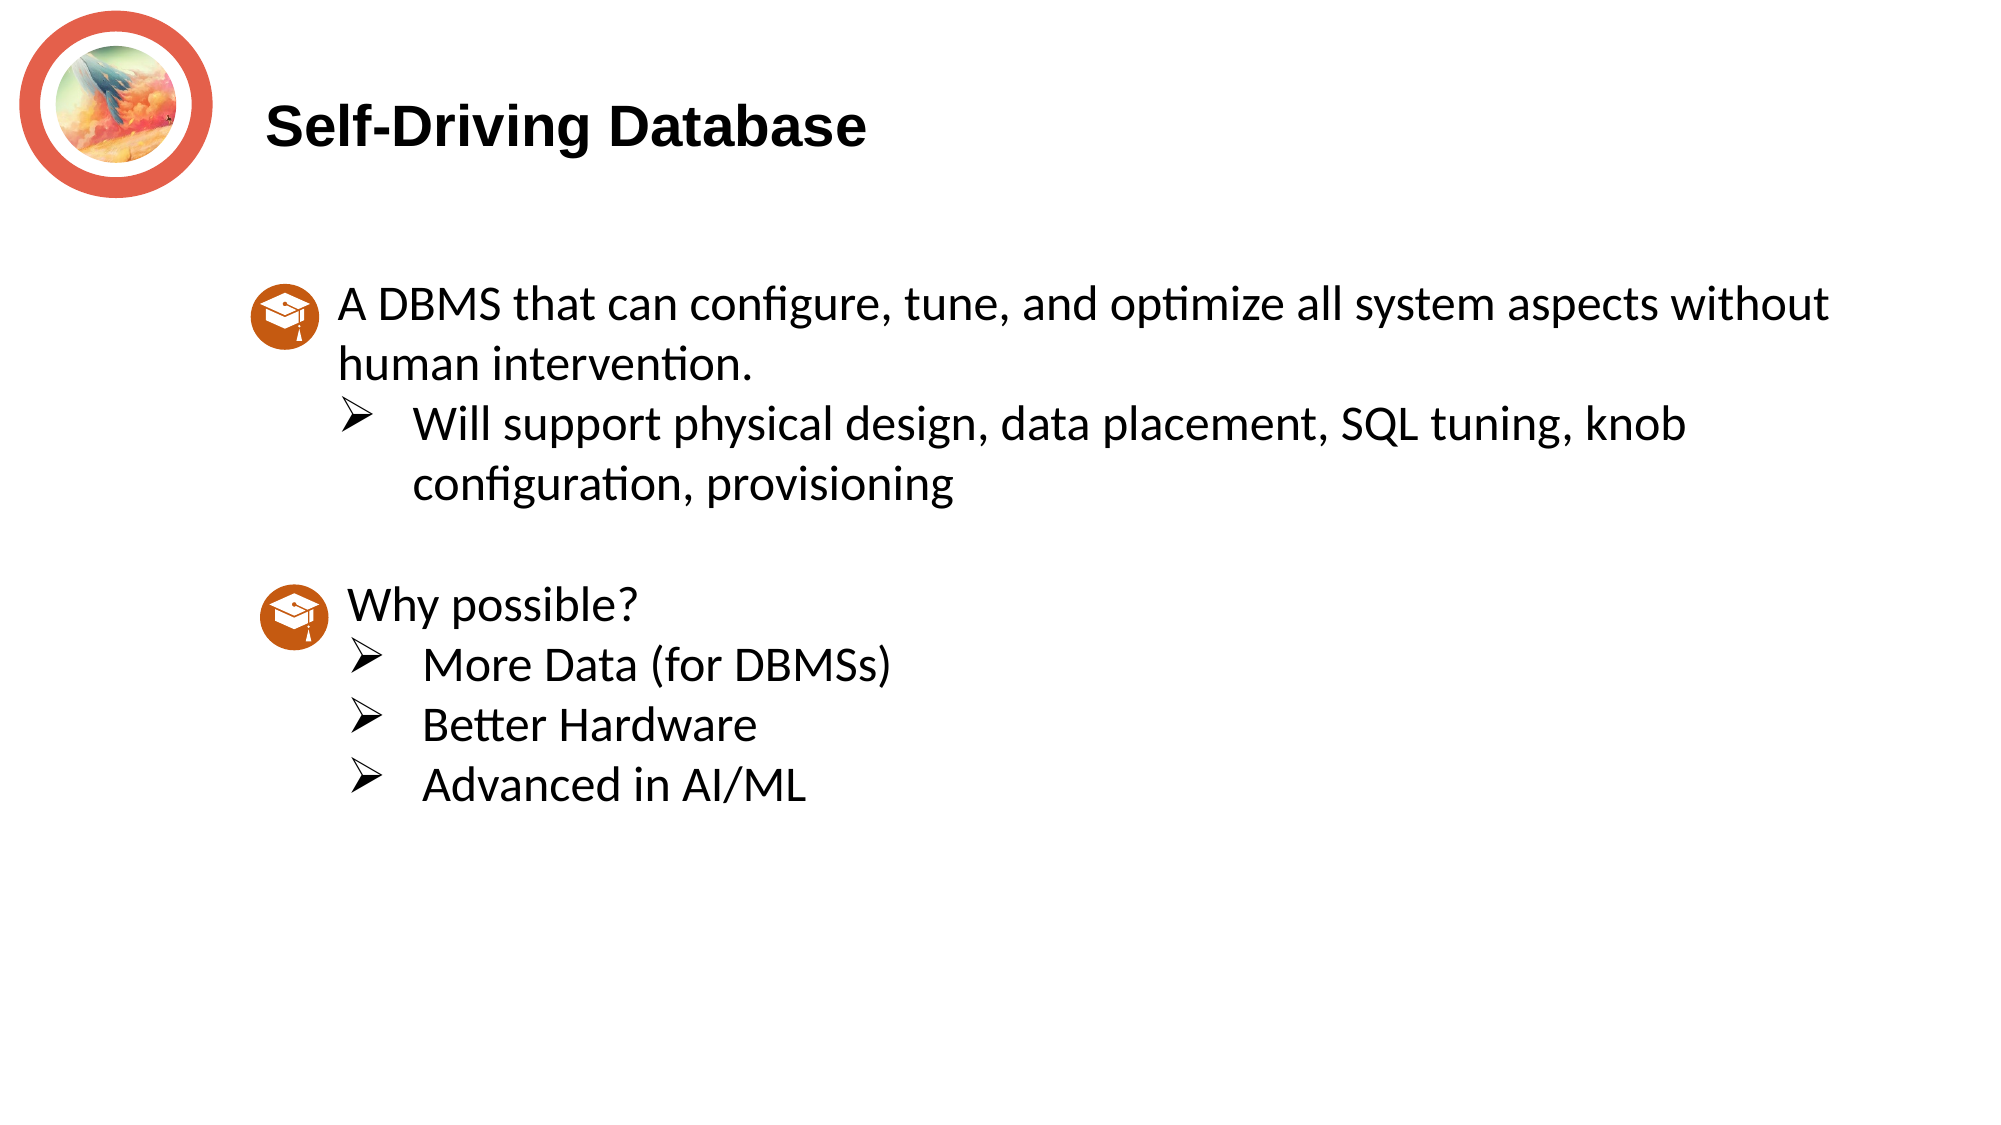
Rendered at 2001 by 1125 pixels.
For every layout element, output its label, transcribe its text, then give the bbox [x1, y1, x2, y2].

text_box [257, 291, 313, 342]
text_box Self-Driving Database [250, 45, 1302, 166]
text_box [19, 10, 213, 199]
text_box Why possible? More Data (for DBMSs) Better Hardware Advanced in AI/ML [332, 563, 1867, 819]
text_box [249, 282, 321, 351]
text_box A DBMS that can configure, tune, and optimize all system aspects without human intervention. Will support physical design, data placement, SQL tuning, knob configuration, provisioning [322, 263, 1858, 519]
text_box [266, 592, 322, 643]
text_box [258, 583, 330, 652]
